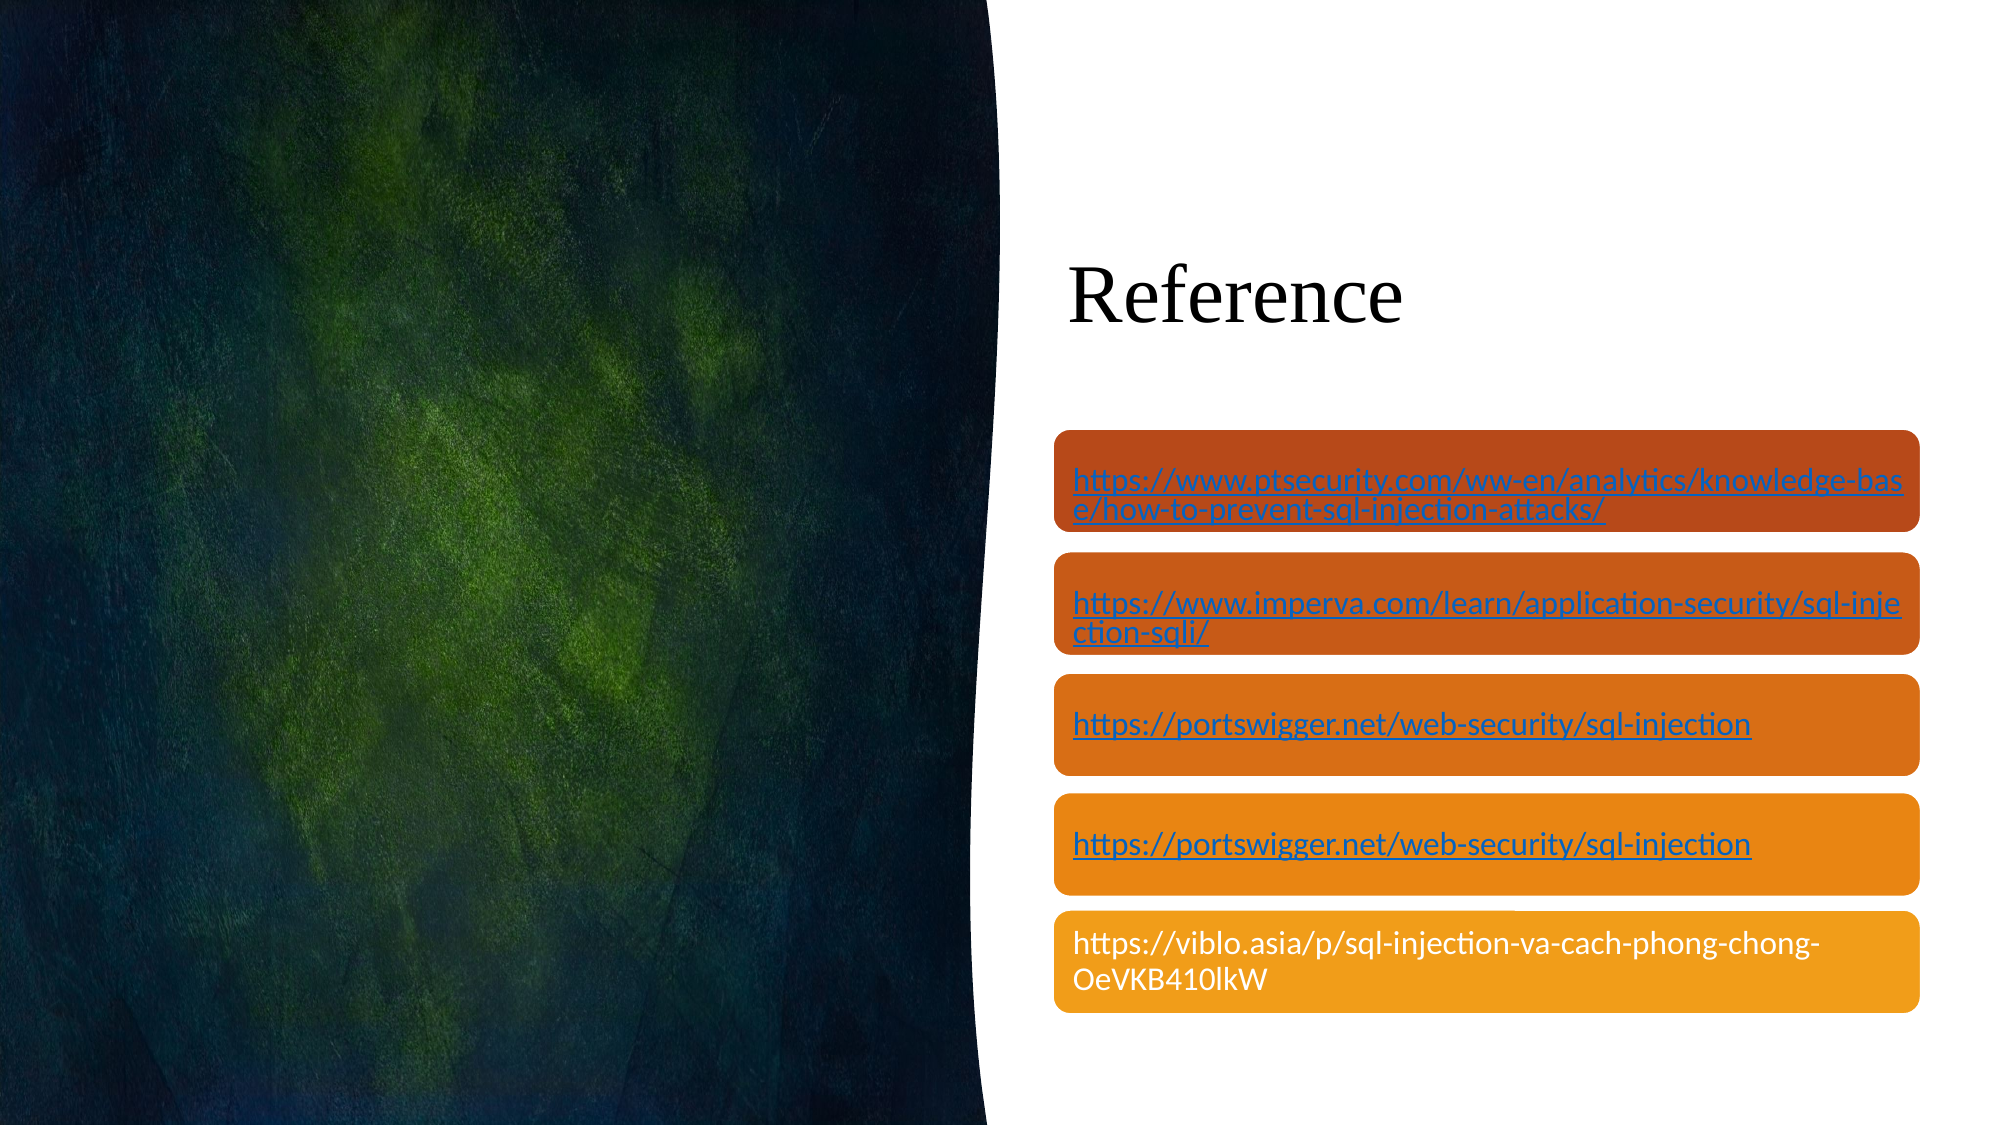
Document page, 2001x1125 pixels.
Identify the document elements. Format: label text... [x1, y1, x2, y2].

title Reference [1052, 80, 1921, 348]
picture [0, 0, 999, 1125]
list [1055, 431, 1920, 1043]
